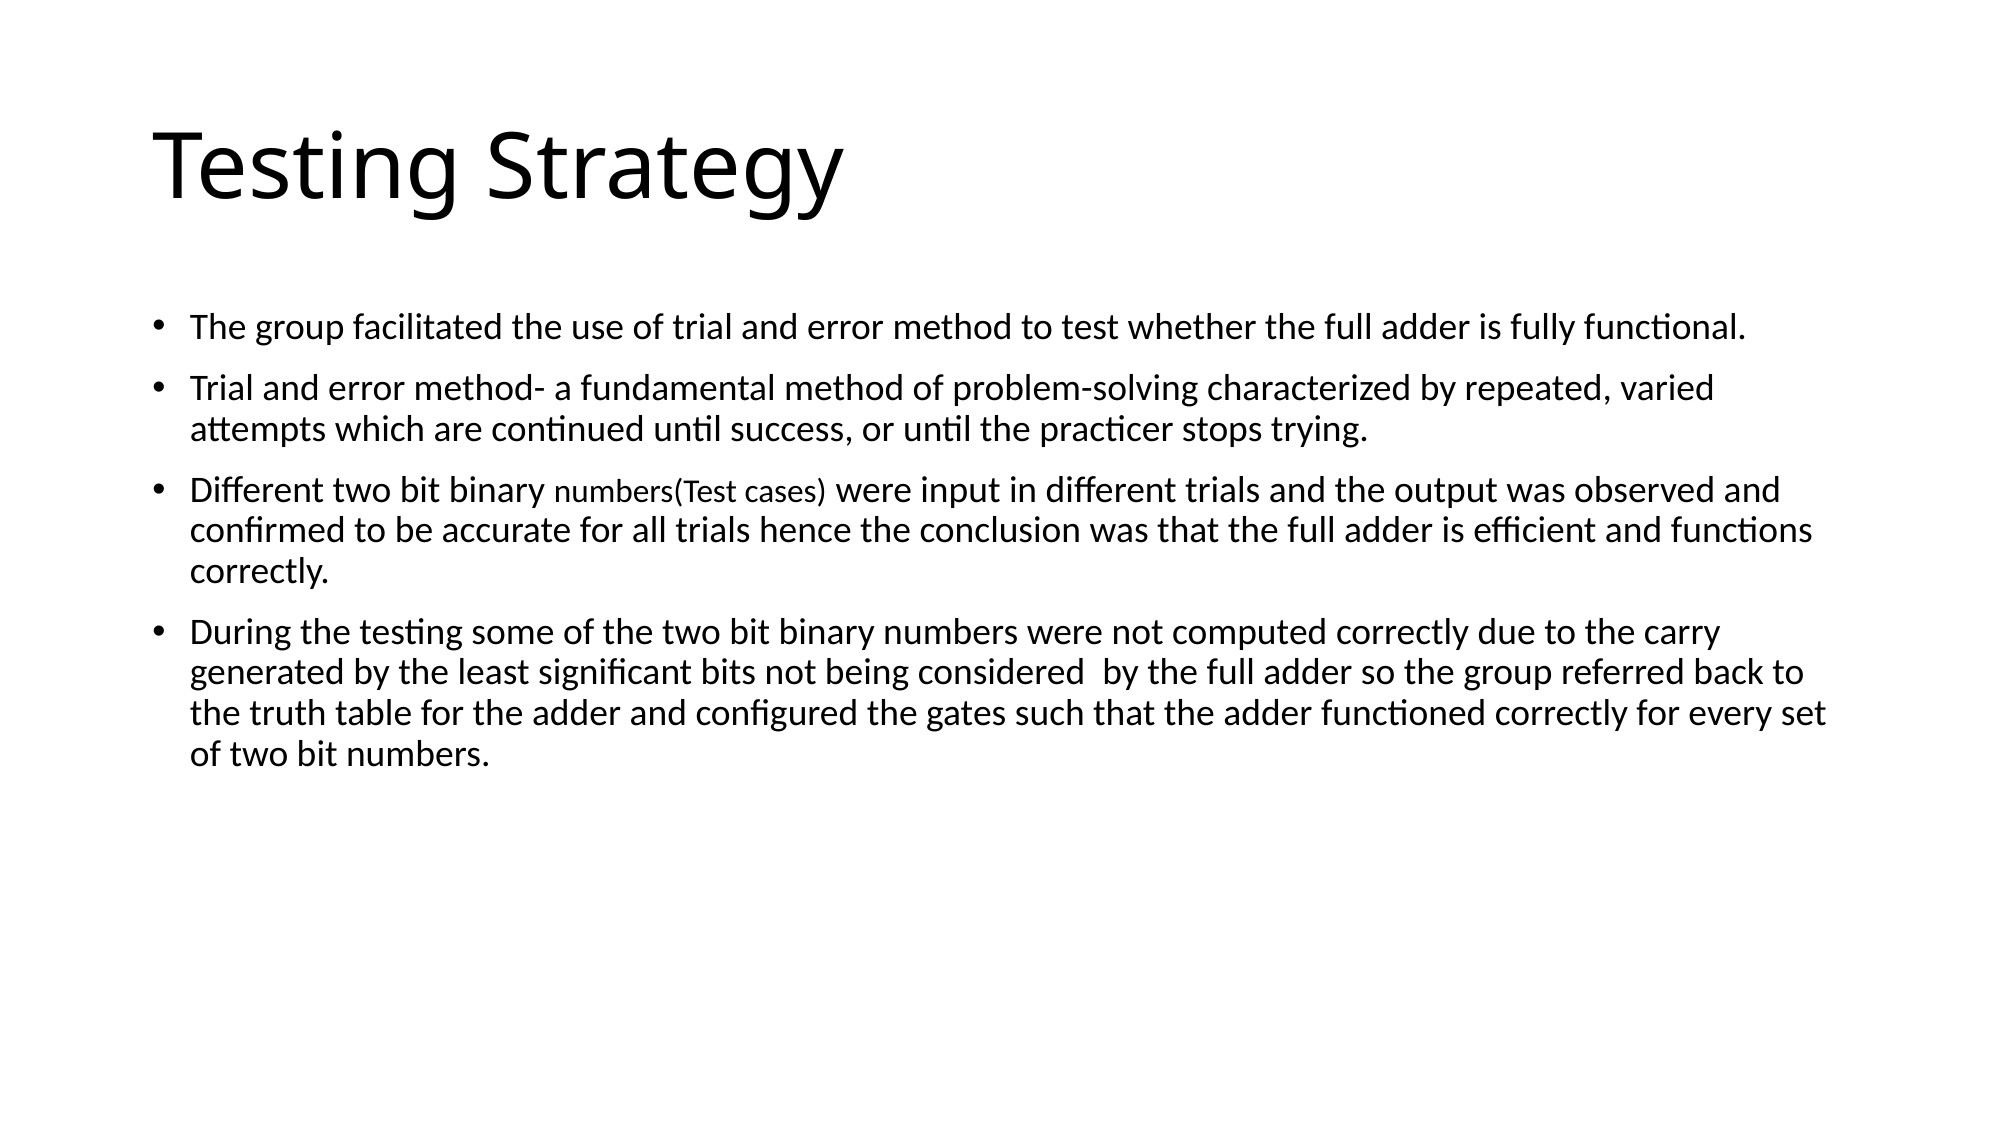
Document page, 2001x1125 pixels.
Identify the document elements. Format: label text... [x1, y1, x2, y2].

list The group facilitated the use of trial and error method to test whether the full adder is fully functional. Trial and error method- a fundamental method of problem-solving characterized by repeated, varied attempts which are continued until success, or until the practicer stops trying. Different two bit binary numbers(Test cases) were input in different trials and the output was observed and confirmed to be accurate for all trials hence the conclusion was that the full adder is efficient and functions correctly. During the testing some of the two bit binary numbers were not computed correctly due to the carry generated by the least significant bits not being considered by the full adder so the group referred back to the truth table for the adder and configured the gates such that the adder functioned correctly for every set of two bit numbers. [137, 299, 1863, 1014]
title Testing Strategy [137, 59, 1863, 278]
